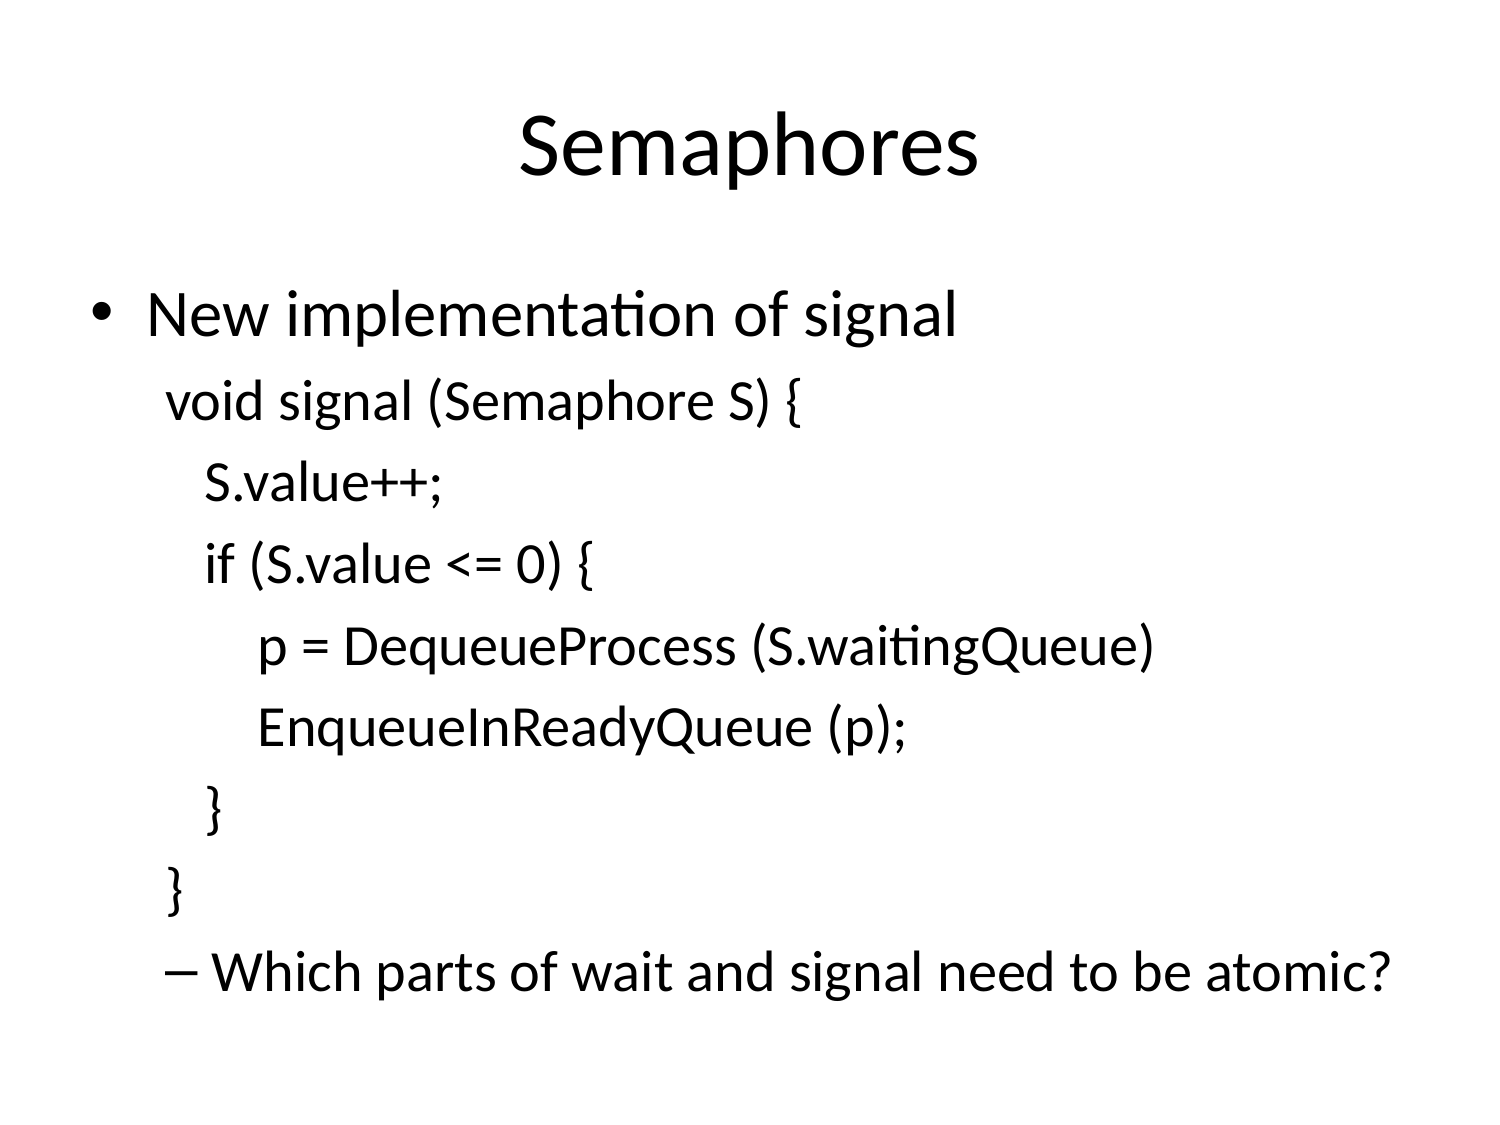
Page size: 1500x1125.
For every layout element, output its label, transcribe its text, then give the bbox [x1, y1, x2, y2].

title Semaphores [75, 45, 1425, 233]
list New implementation of signal void signal (Semaphore S) { S.value++; if (S.value <= 0) { p = DequeueProcess (S.waitingQueue) EnqueueInReadyQueue (p); } } Which parts of wait and signal need to be atomic? [75, 262, 1425, 1125]
